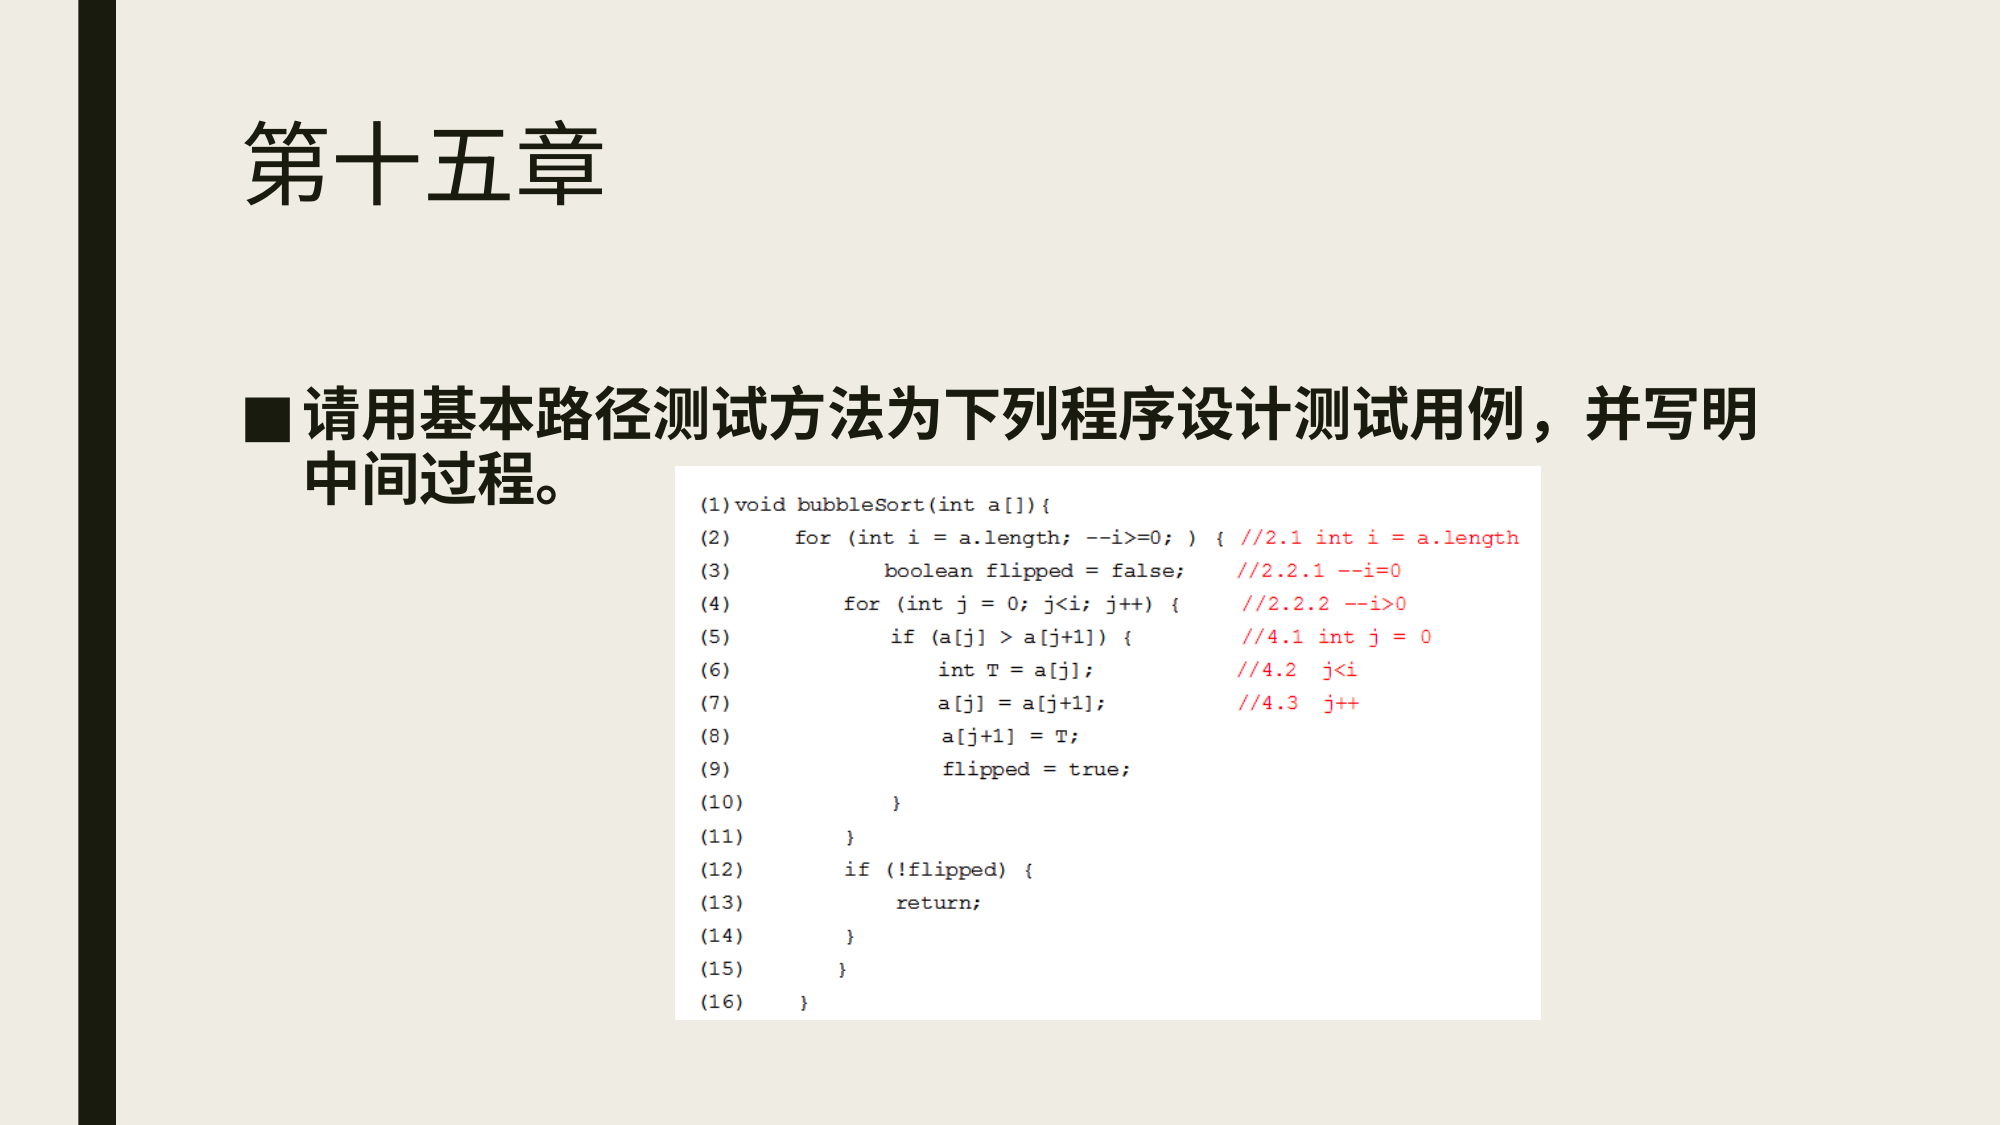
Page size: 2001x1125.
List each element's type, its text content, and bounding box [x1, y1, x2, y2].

list 请用基本路径测试方法为下列程序设计测试用例，并写明中间过程。 [225, 375, 1800, 963]
title 第十五章 [225, 112, 1800, 357]
picture [675, 466, 1541, 1020]
